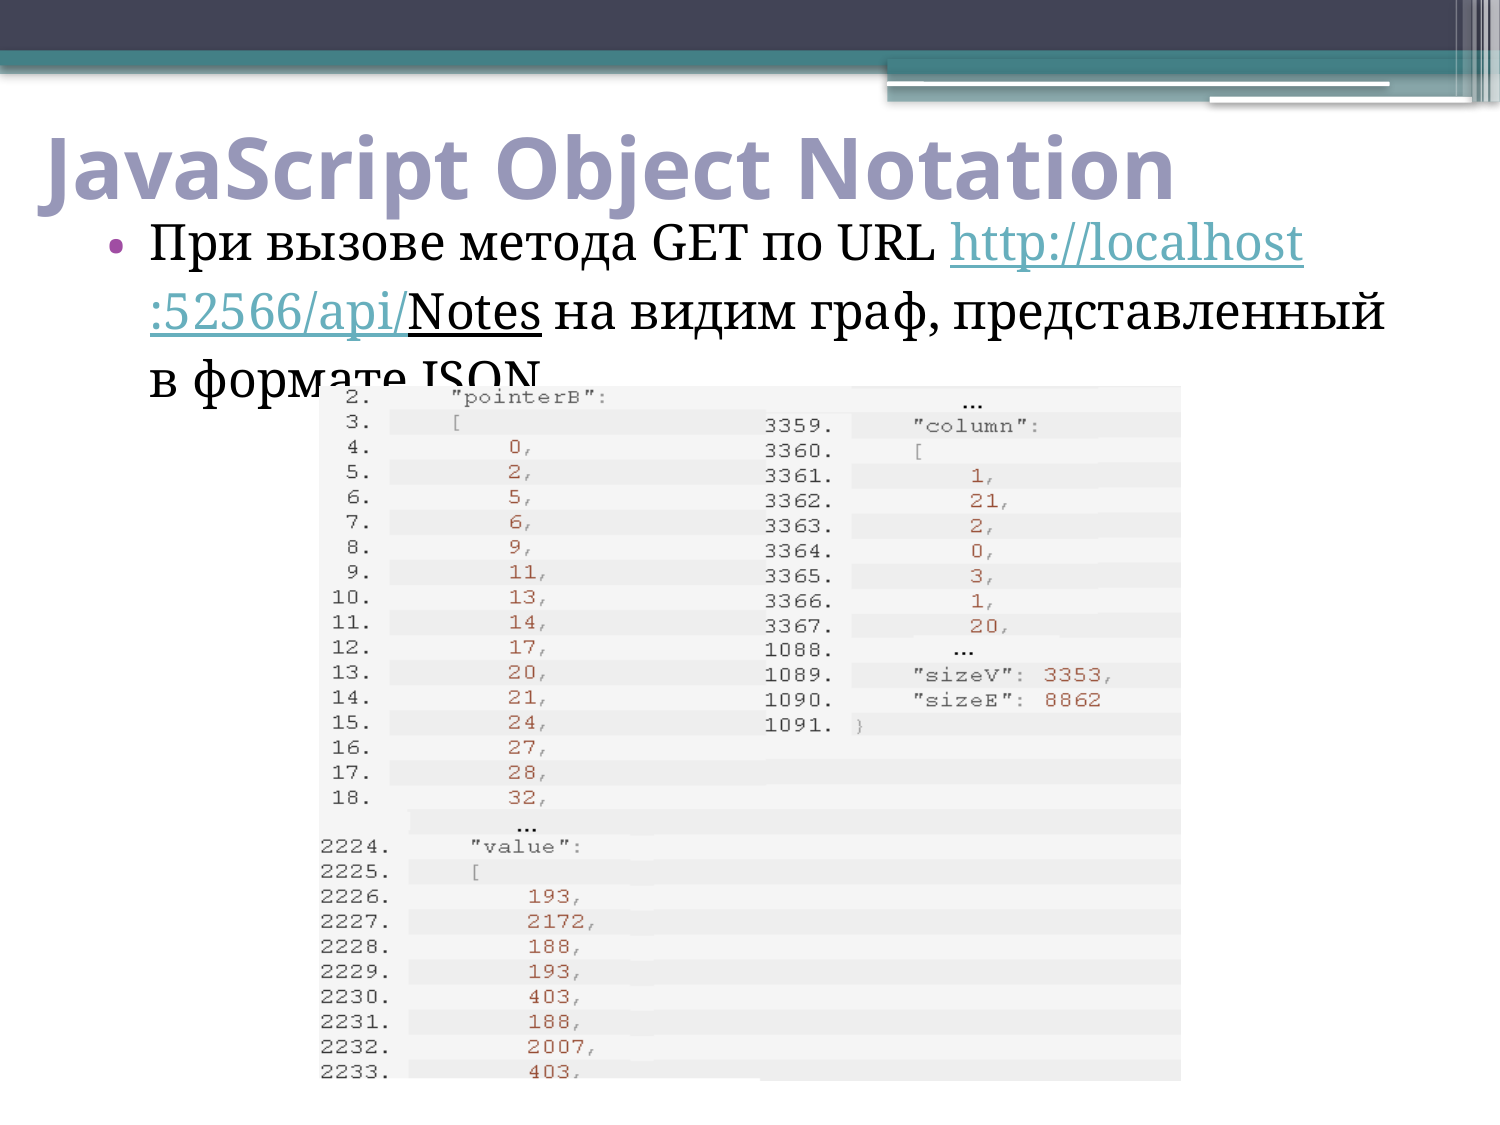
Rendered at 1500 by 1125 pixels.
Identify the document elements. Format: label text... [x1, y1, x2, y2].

picture [319, 386, 1181, 1081]
text_box JavaScript Object Notation [29, 36, 1428, 295]
text_box При вызове метода GET по URL http://localhost:52566/api/Notes на видим граф, представленный в формате JSON. [74, 137, 1425, 1079]
